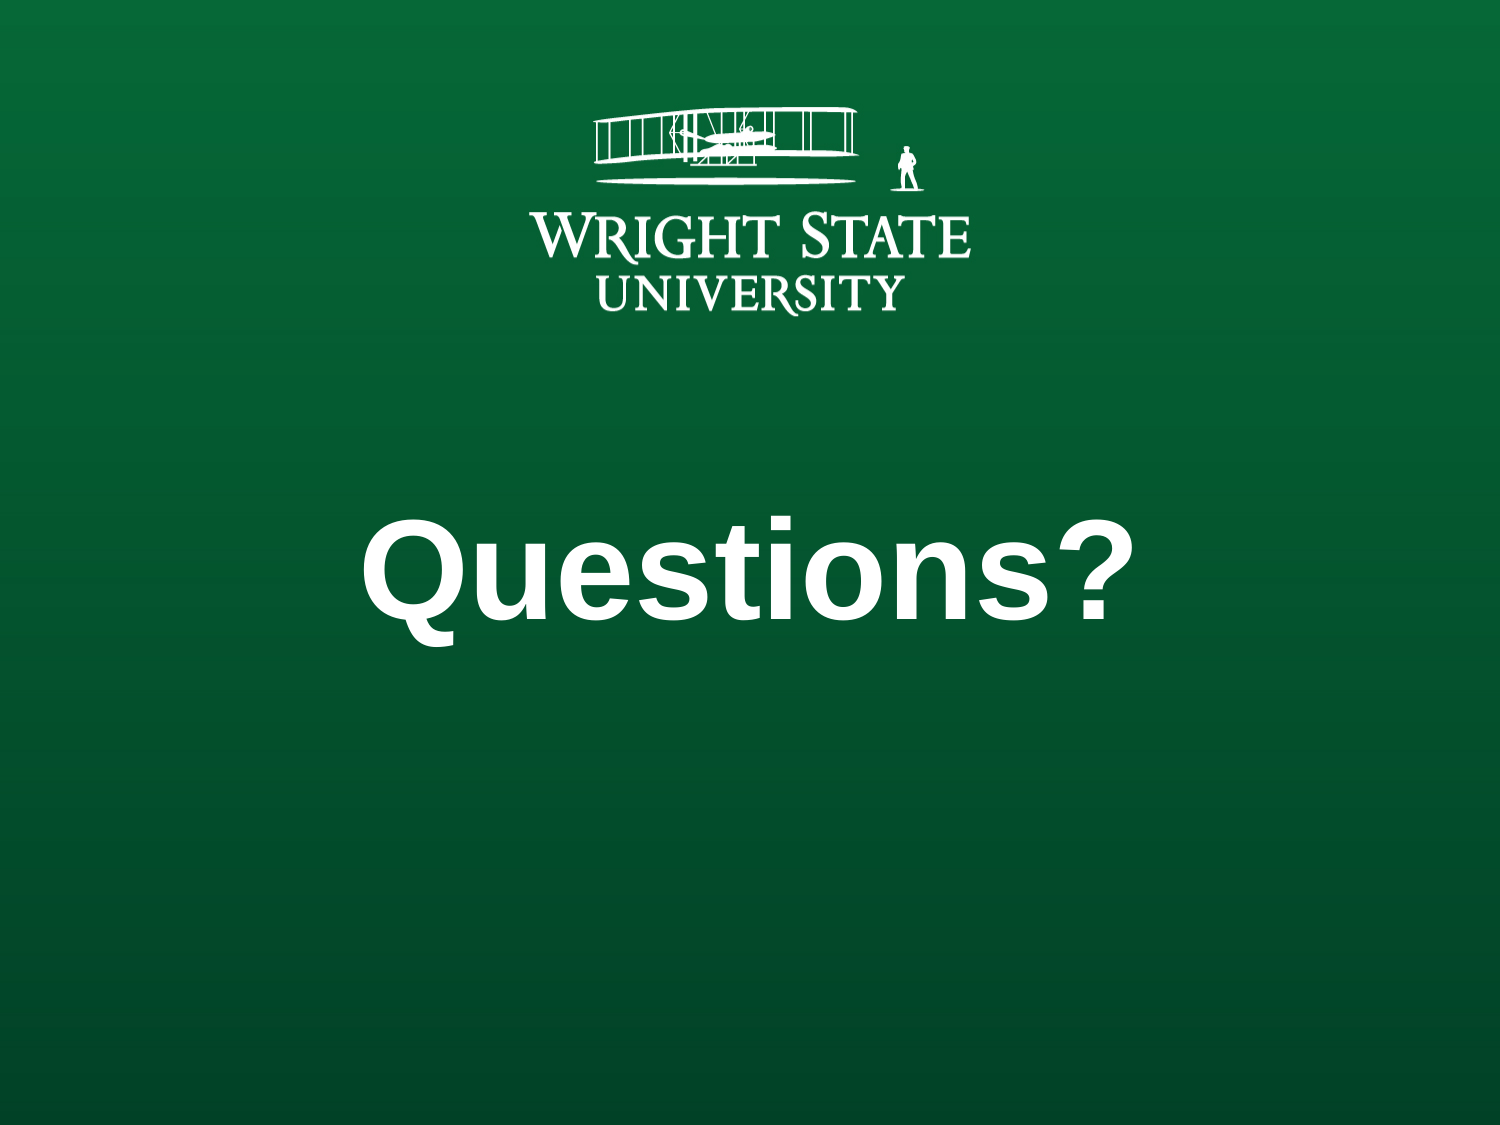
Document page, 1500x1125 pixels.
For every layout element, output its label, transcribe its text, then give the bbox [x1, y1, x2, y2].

picture [0, 0, 1500, 1125]
title Questions? [75, 468, 1425, 657]
